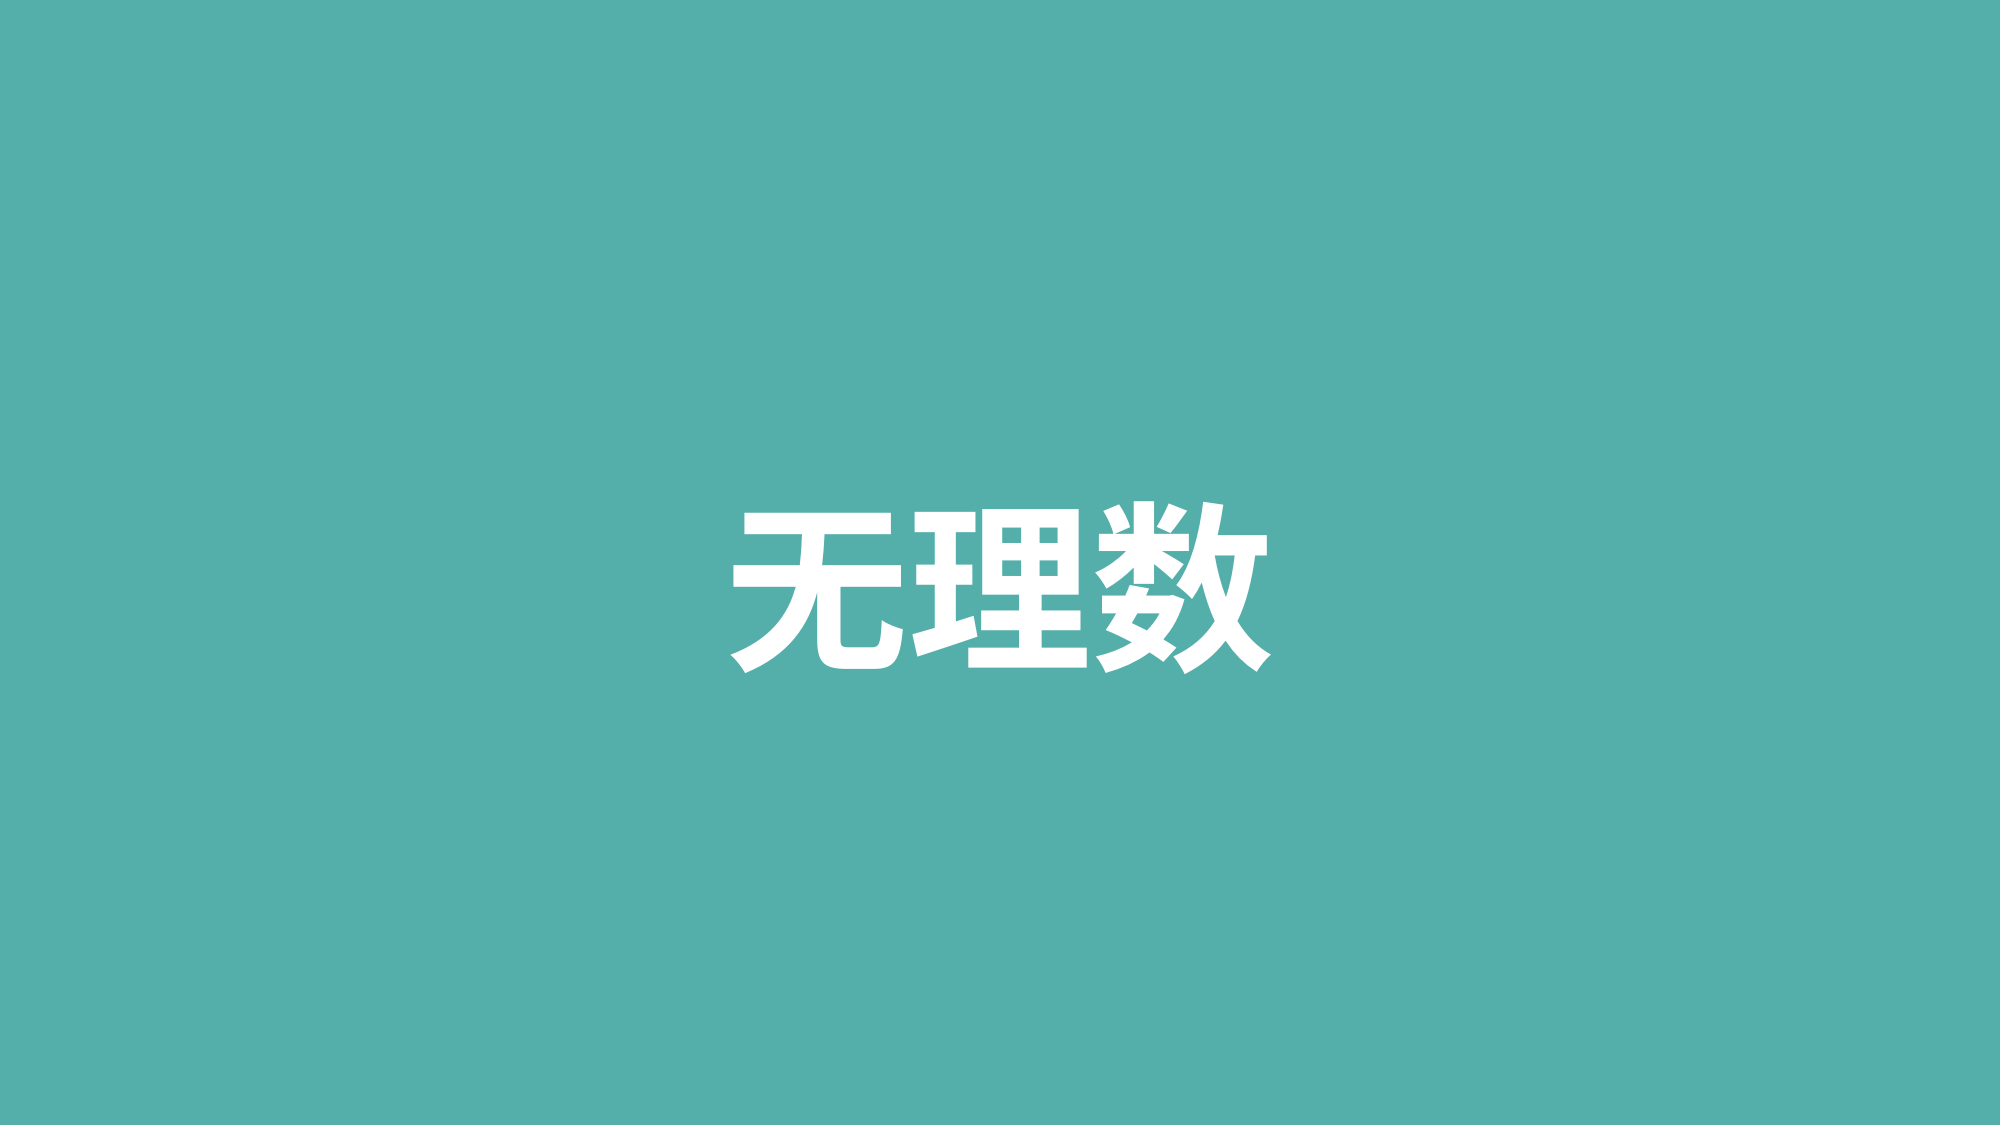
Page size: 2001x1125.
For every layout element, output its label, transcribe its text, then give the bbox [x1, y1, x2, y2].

text_box 无理数 [666, 466, 1334, 702]
